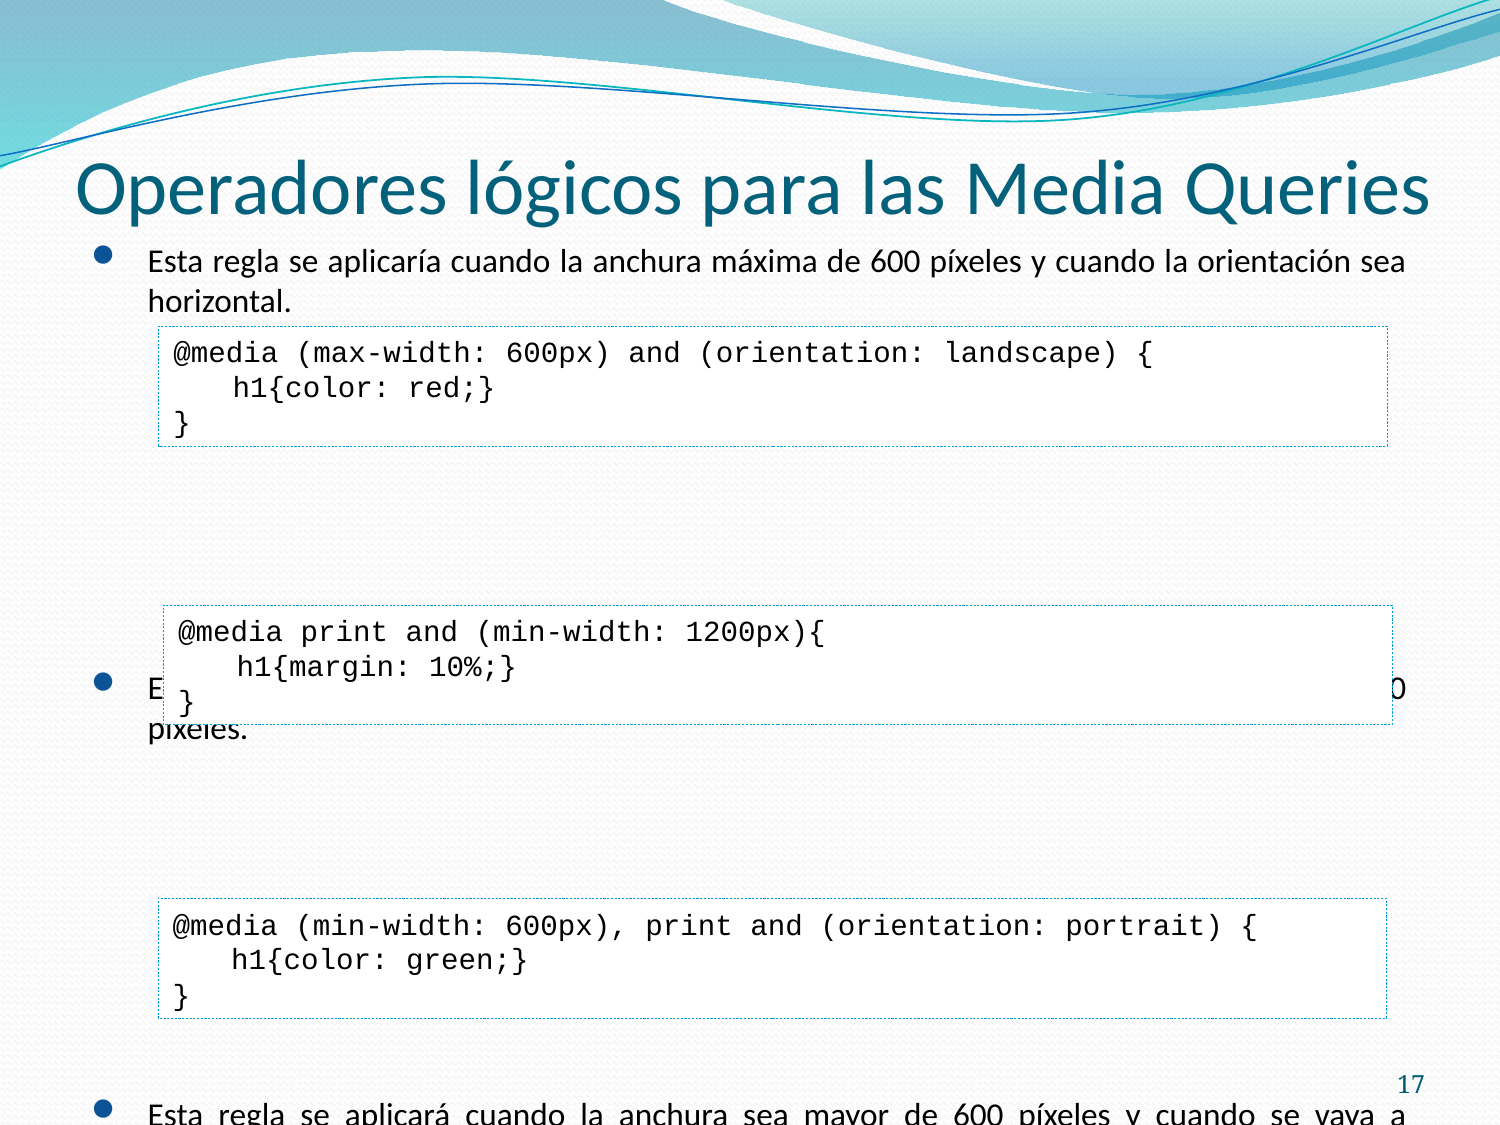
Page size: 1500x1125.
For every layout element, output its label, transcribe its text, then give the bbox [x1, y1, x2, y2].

title Operadores lógicos para las Media Queries [75, 42, 1471, 231]
text_box @media print and (min-width: 1200px){ h1{margin: 10%;} } [161, 603, 1394, 727]
list Esta regla se aplicaría cuando la anchura máxima de 600 píxeles y cuando la orientación sea horizontal. Esta regla aplicará a la hora de imprimir cuando el tamaño del papel sea mayor de 1200 píxeles. Esta regla se aplicará cuando la anchura sea mayor de 600 píxeles y cuando se vaya a imprimir en horizontal. [76, 231, 1424, 1047]
slide_number 17 [1299, 1042, 1425, 1103]
text_box @media (min-width: 600px), print and (orientation: portrait) { h1{color: green;} } [156, 896, 1388, 1020]
text_box @media (max-width: 600px) and (orientation: landscape) { h1{color: red;} } [156, 324, 1389, 448]
